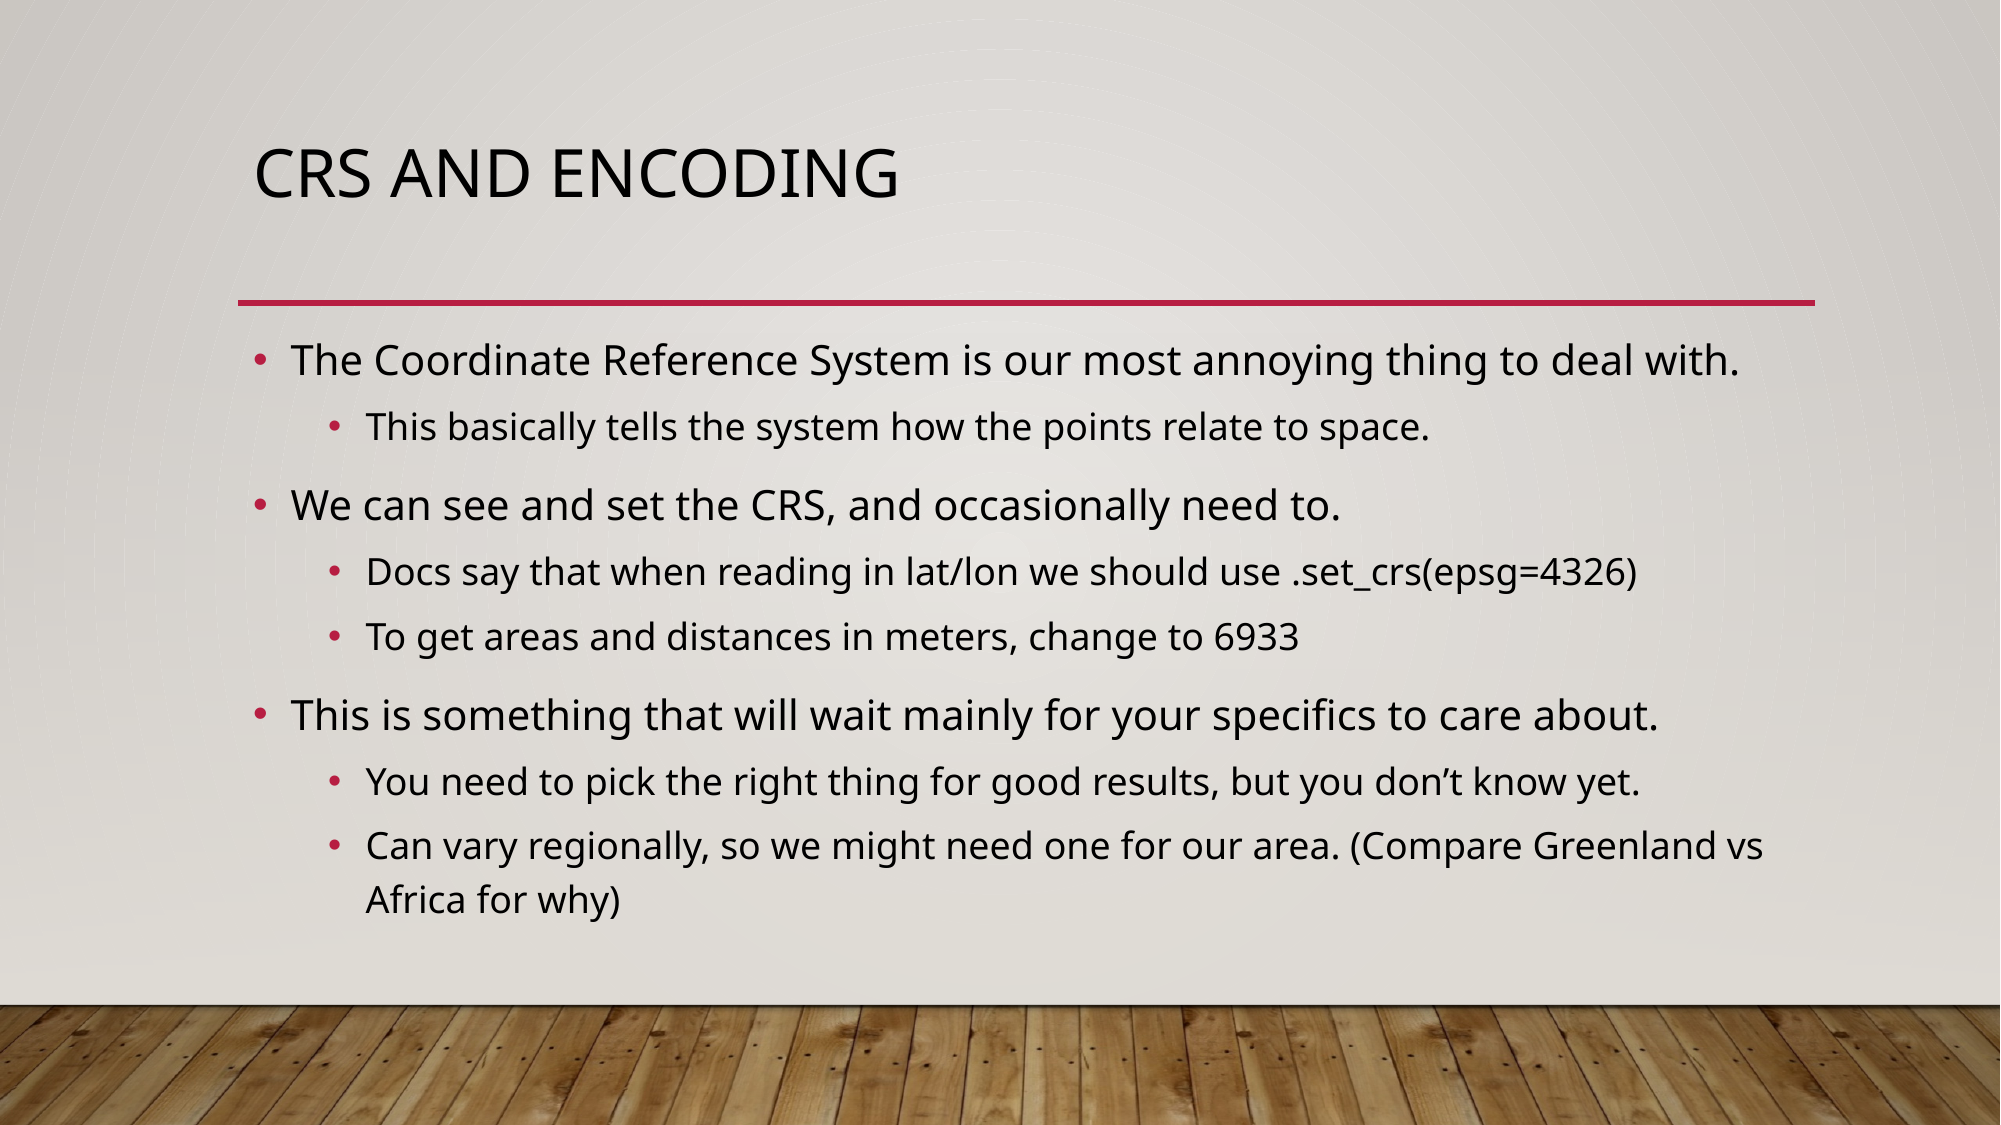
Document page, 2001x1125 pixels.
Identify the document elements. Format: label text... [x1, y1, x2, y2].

picture [0, 1005, 2000, 1125]
list The Coordinate Reference System is our most annoying thing to deal with. This basically tells the system how the points relate to space. We can see and set the CRS, and occasionally need to. Docs say that when reading in lat/lon we should use .set_crs(epsg=4326) To get areas and distances in meters, change to 6933 This is something that will wait mainly for your specifics to care about. You need to pick the right thing for good results, but you don’t know yet. Can vary regionally, so we might need one for our area. (Compare Greenland vs Africa for why) [238, 316, 1884, 993]
title CRS and Encoding [238, 131, 1814, 305]
